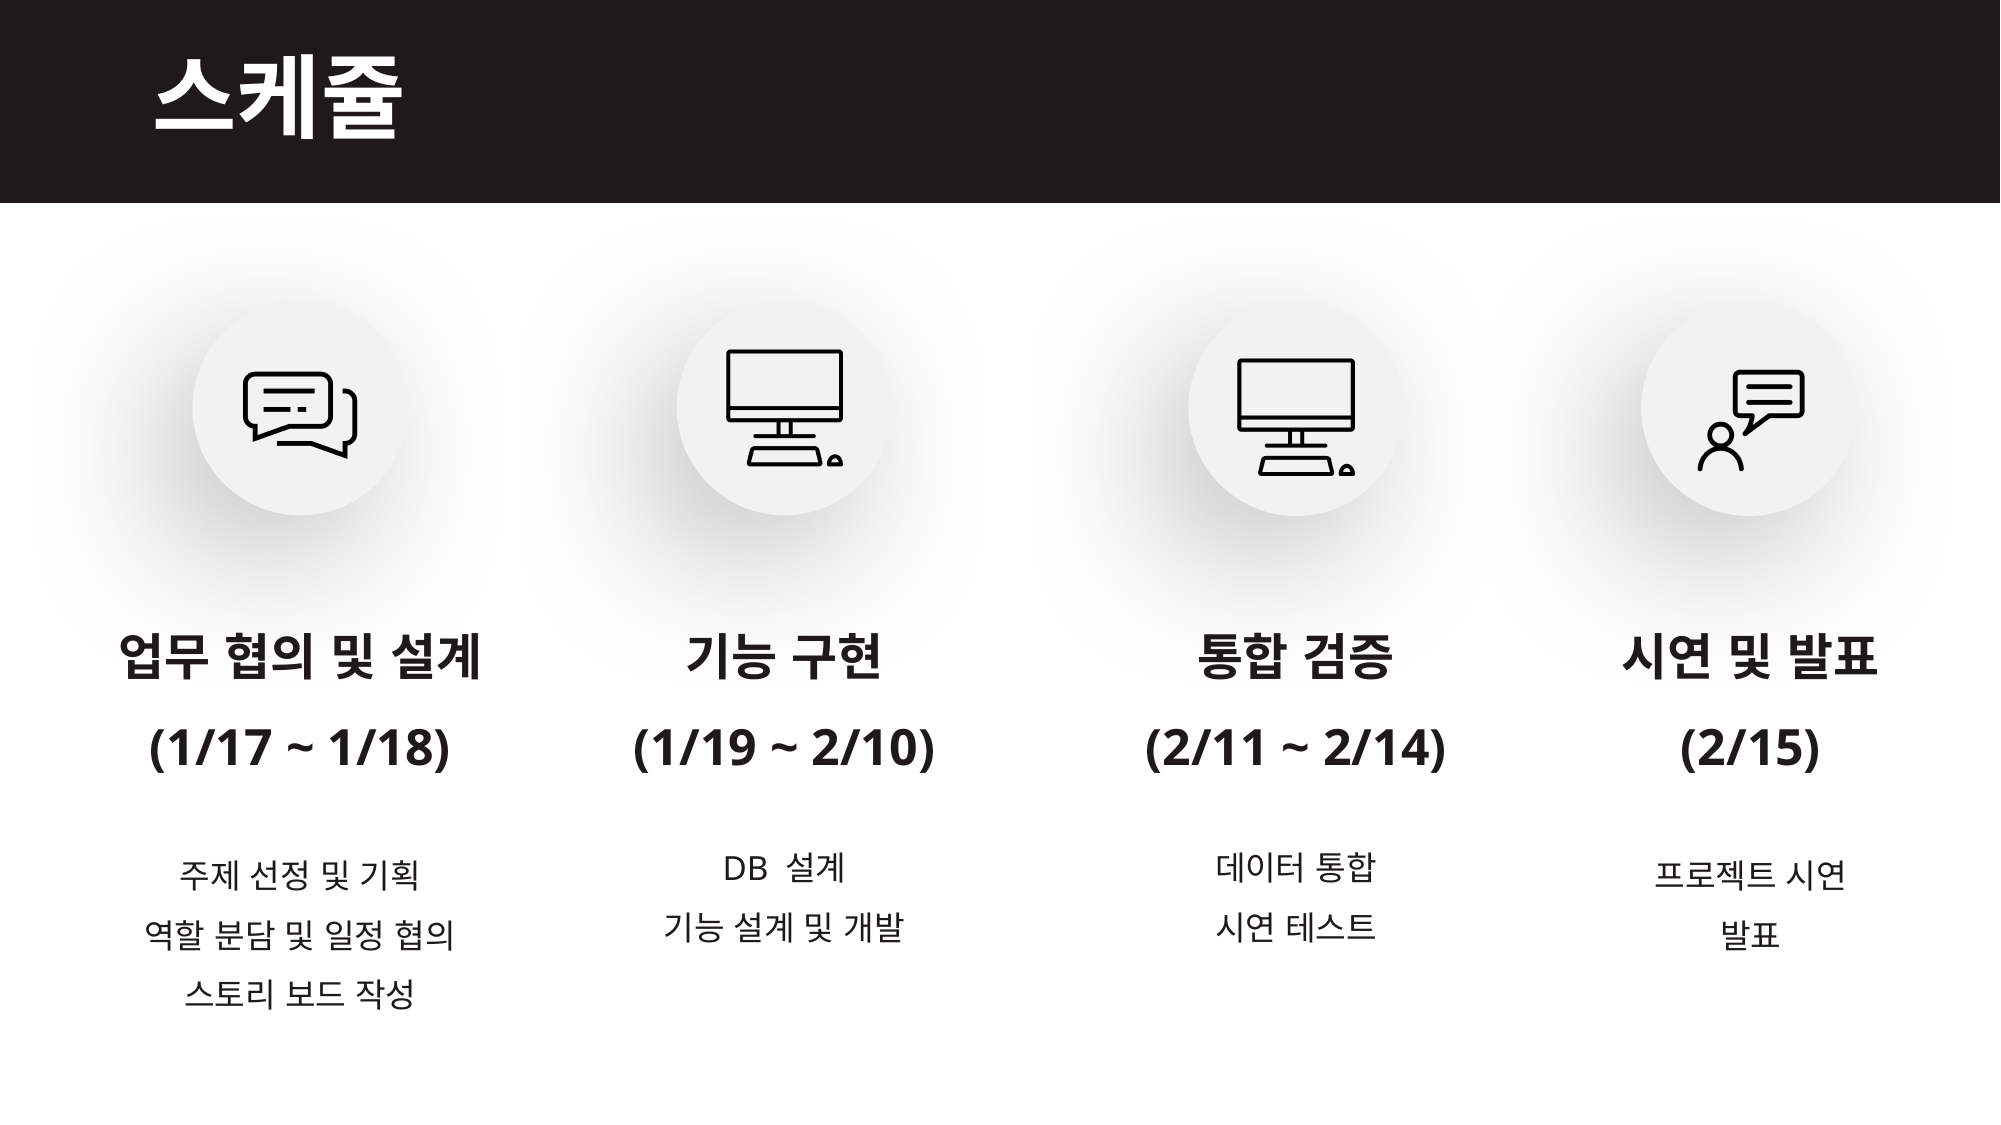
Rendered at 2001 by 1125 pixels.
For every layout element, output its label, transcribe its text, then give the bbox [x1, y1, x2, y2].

text_box 스케쥴 [137, 43, 1863, 160]
text_box [0, 0, 2000, 204]
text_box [1117, 300, 1475, 959]
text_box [1584, 300, 1918, 959]
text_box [596, 299, 973, 959]
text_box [82, 299, 519, 1020]
